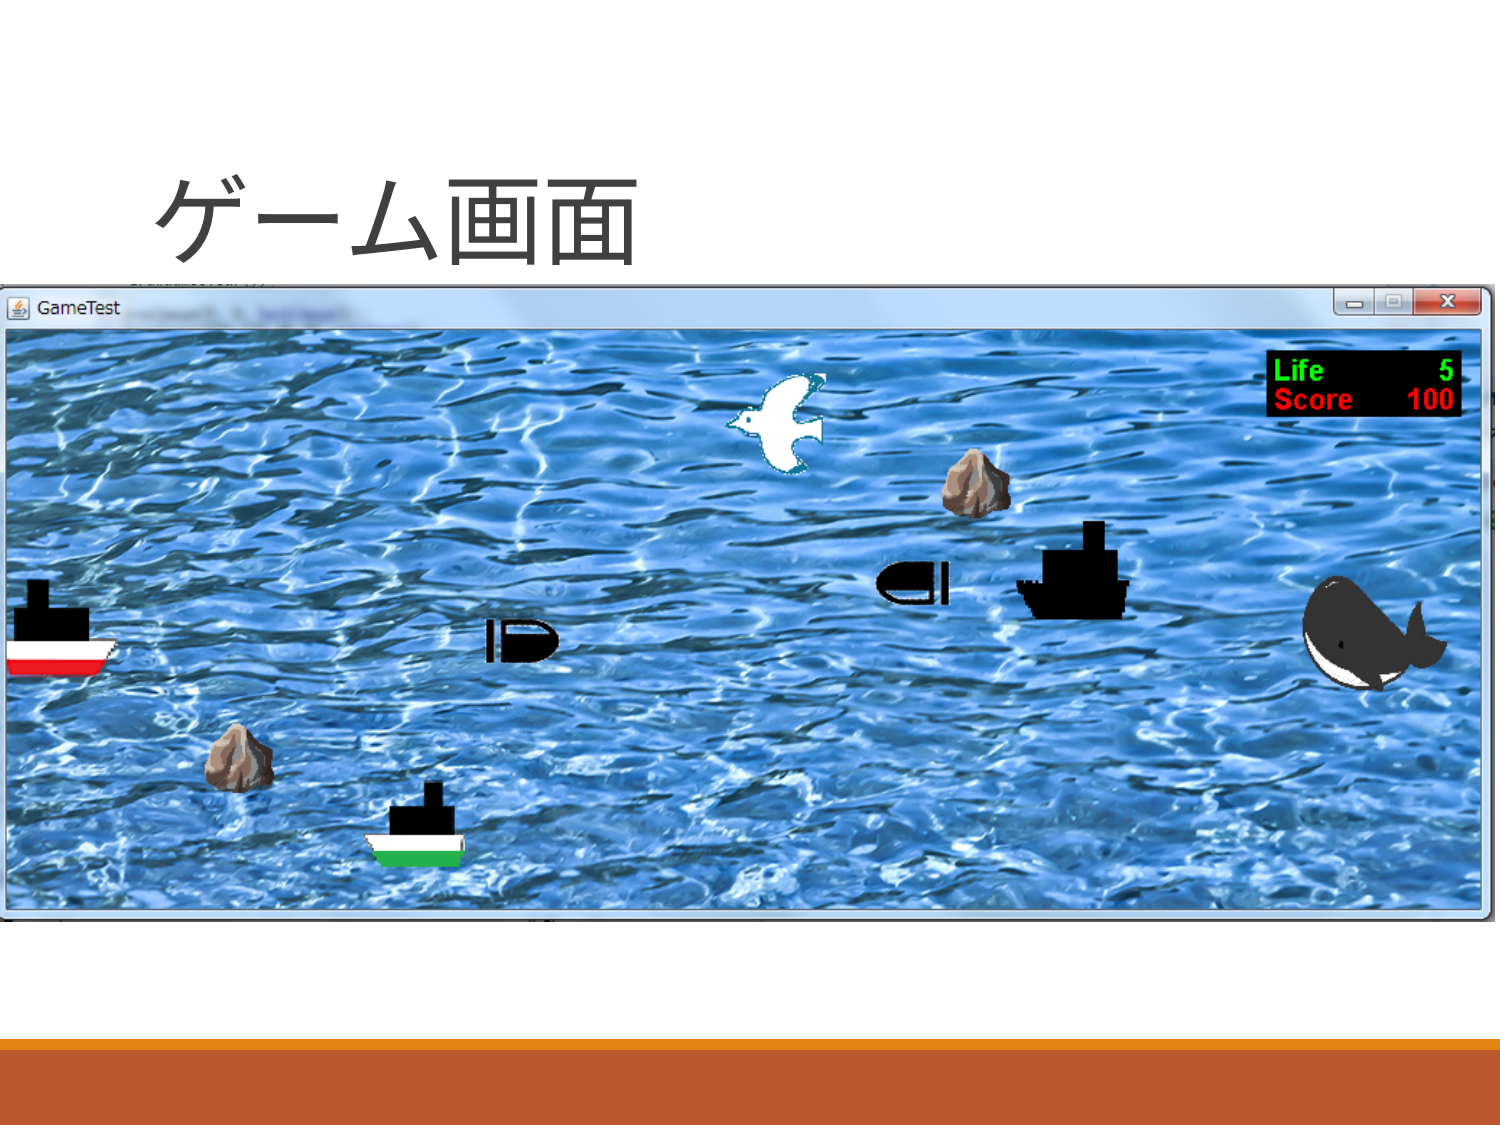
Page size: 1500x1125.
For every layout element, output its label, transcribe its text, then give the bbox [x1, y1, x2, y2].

title ゲーム画面 [135, 47, 1373, 281]
picture [0, 284, 1496, 922]
